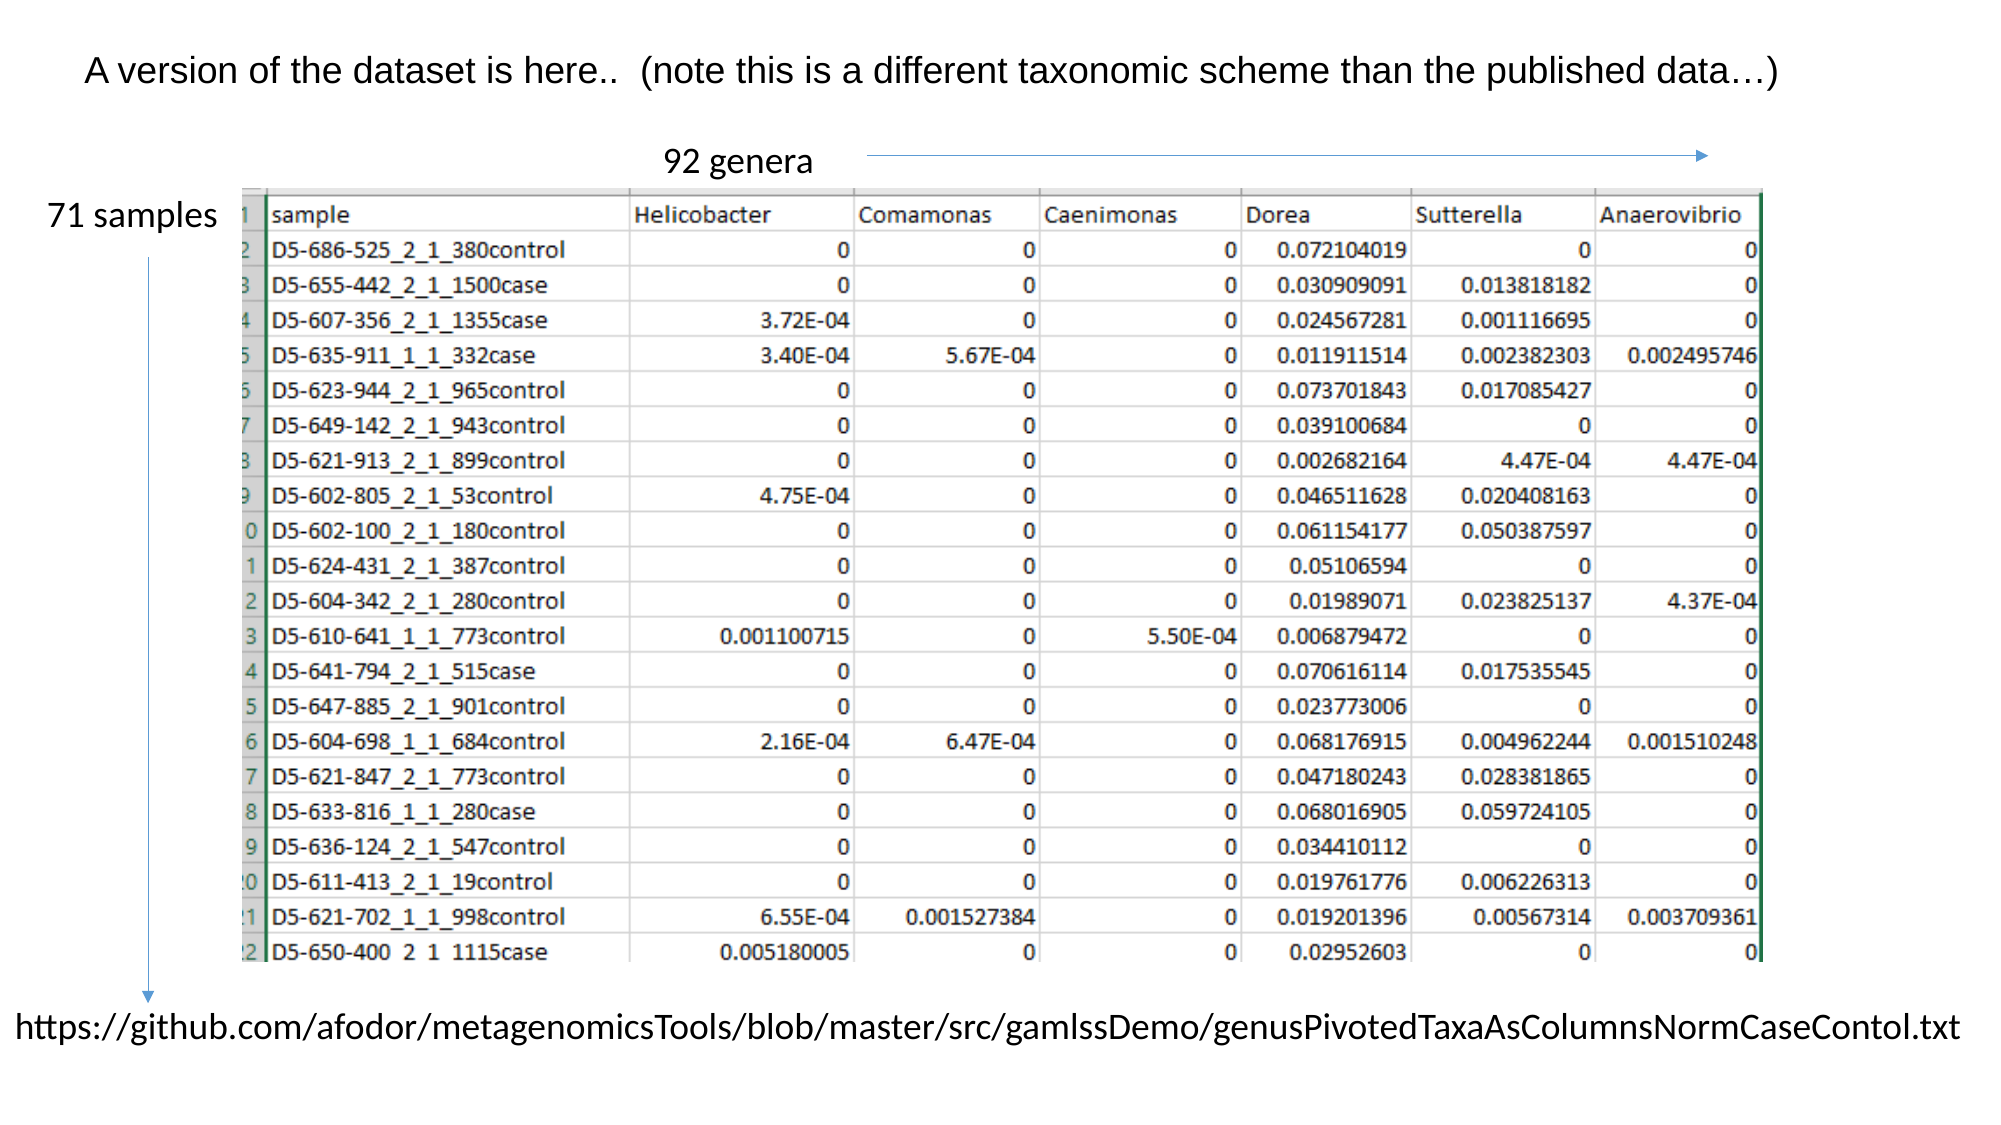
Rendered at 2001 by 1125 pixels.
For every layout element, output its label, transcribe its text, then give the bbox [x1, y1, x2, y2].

picture [241, 188, 1763, 962]
text_box A version of the dataset is here.. (note this is a different taxonomic scheme than the published data…) [69, 38, 1796, 99]
text_box 92 genera [647, 128, 829, 188]
text_box 71 samples [32, 183, 233, 243]
text_box https://github.com/afodor/metagenomicsTools/blob/master/src/gamlssDemo/genusPivotedTaxaAsColumnsNormCaseContol.txt [0, 994, 2000, 1055]
